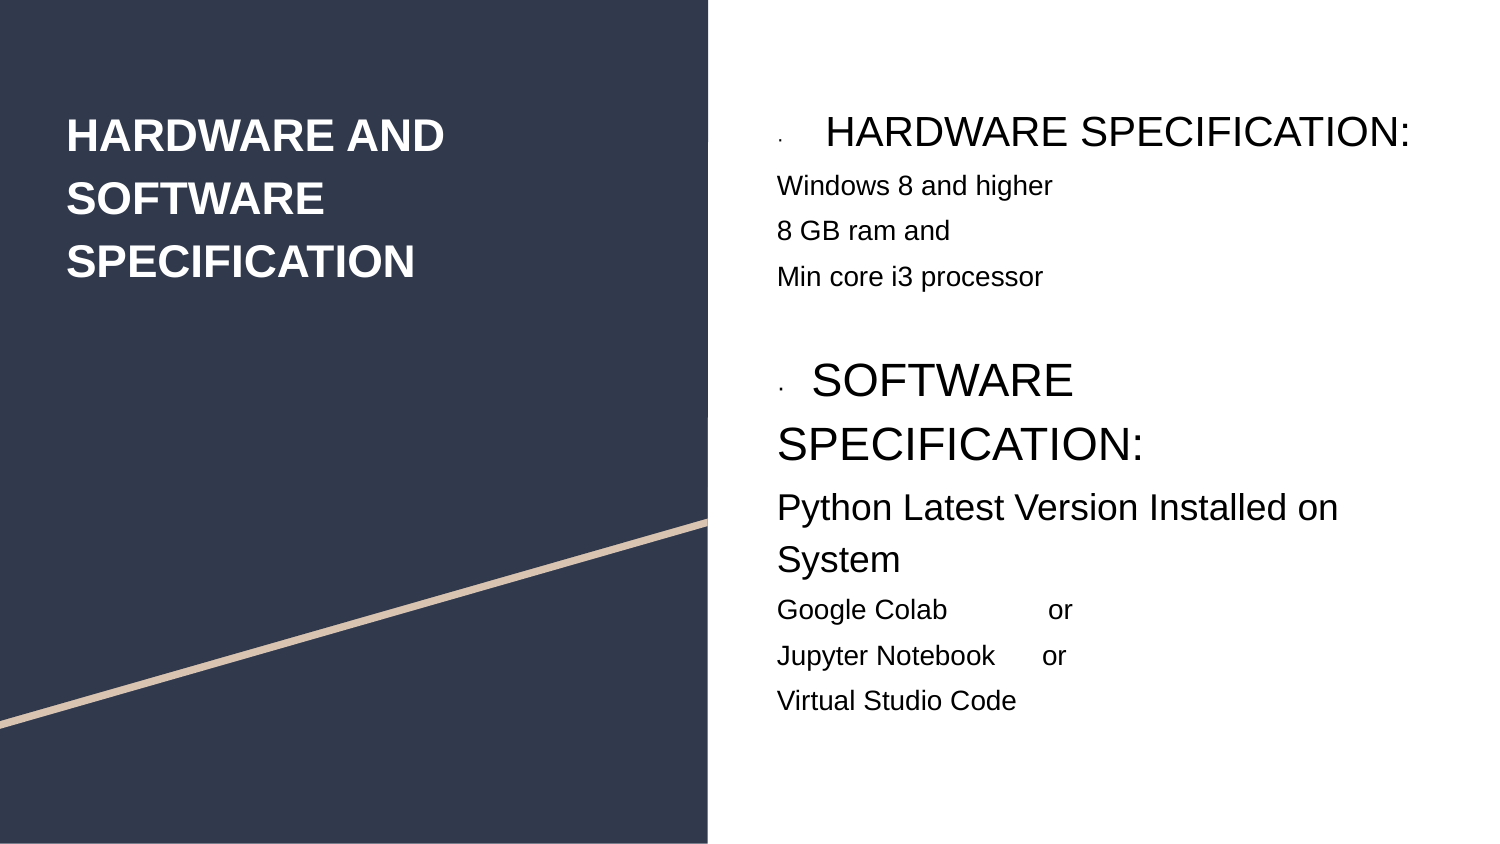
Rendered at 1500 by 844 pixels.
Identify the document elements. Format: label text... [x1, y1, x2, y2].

list · HARDWARE SPECIFICATION: Windows 8 and higher 8 GB ram and Min core i3 processor · SOFTWARE SPECIFICATION: Python Latest Version Installed on System Google Colab or Jupyter Notebook or Virtual Studio Code [761, 82, 1446, 755]
title HARDWARE AND SOFTWARE SPECIFICATION [51, 82, 660, 494]
